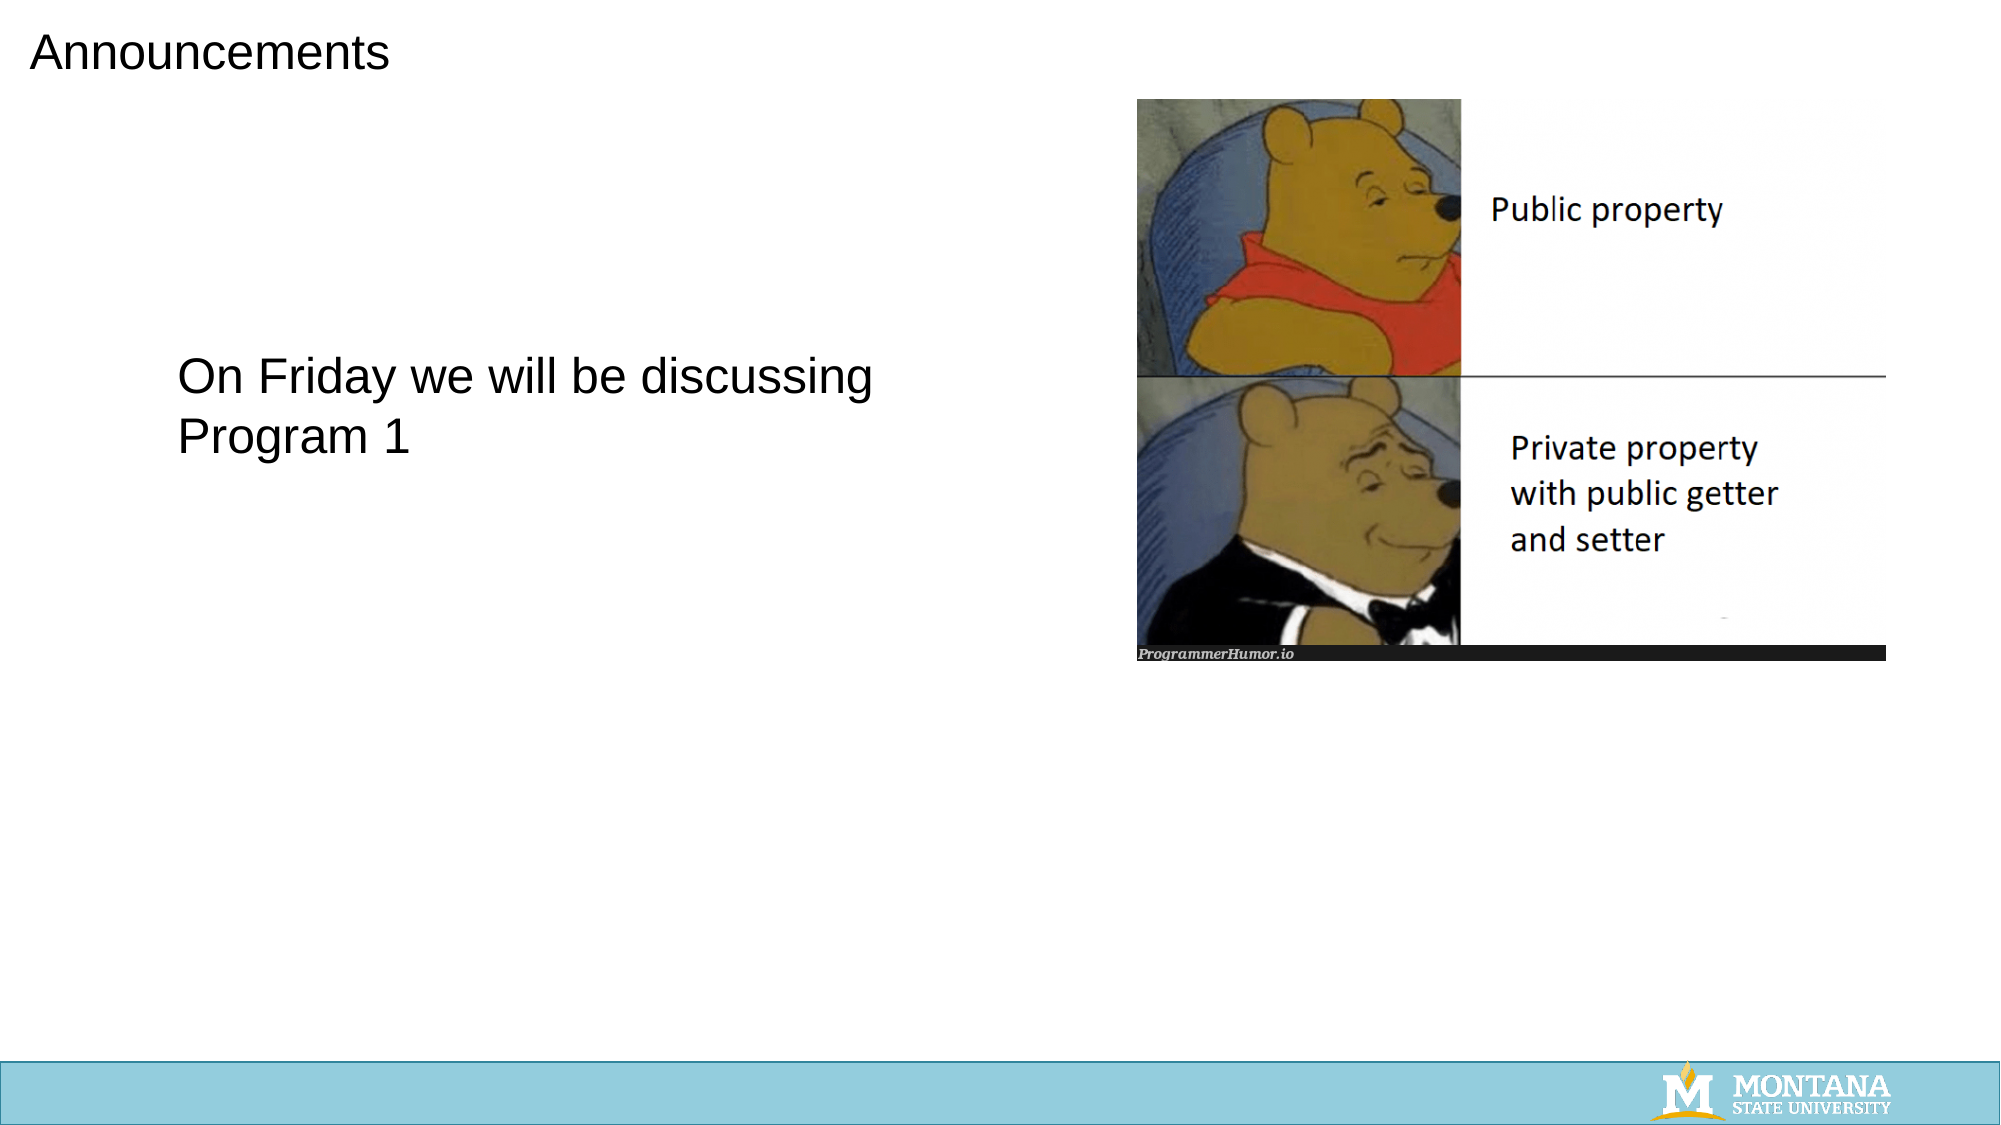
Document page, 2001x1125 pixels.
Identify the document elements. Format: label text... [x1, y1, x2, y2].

picture [1649, 1060, 1892, 1122]
text_box On Friday we will be discussing Program 1 [162, 276, 1000, 591]
text_box Announcements [14, 12, 420, 88]
picture [1137, 99, 1886, 661]
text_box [1892, 1060, 2000, 1125]
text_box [0, 1060, 1647, 1125]
